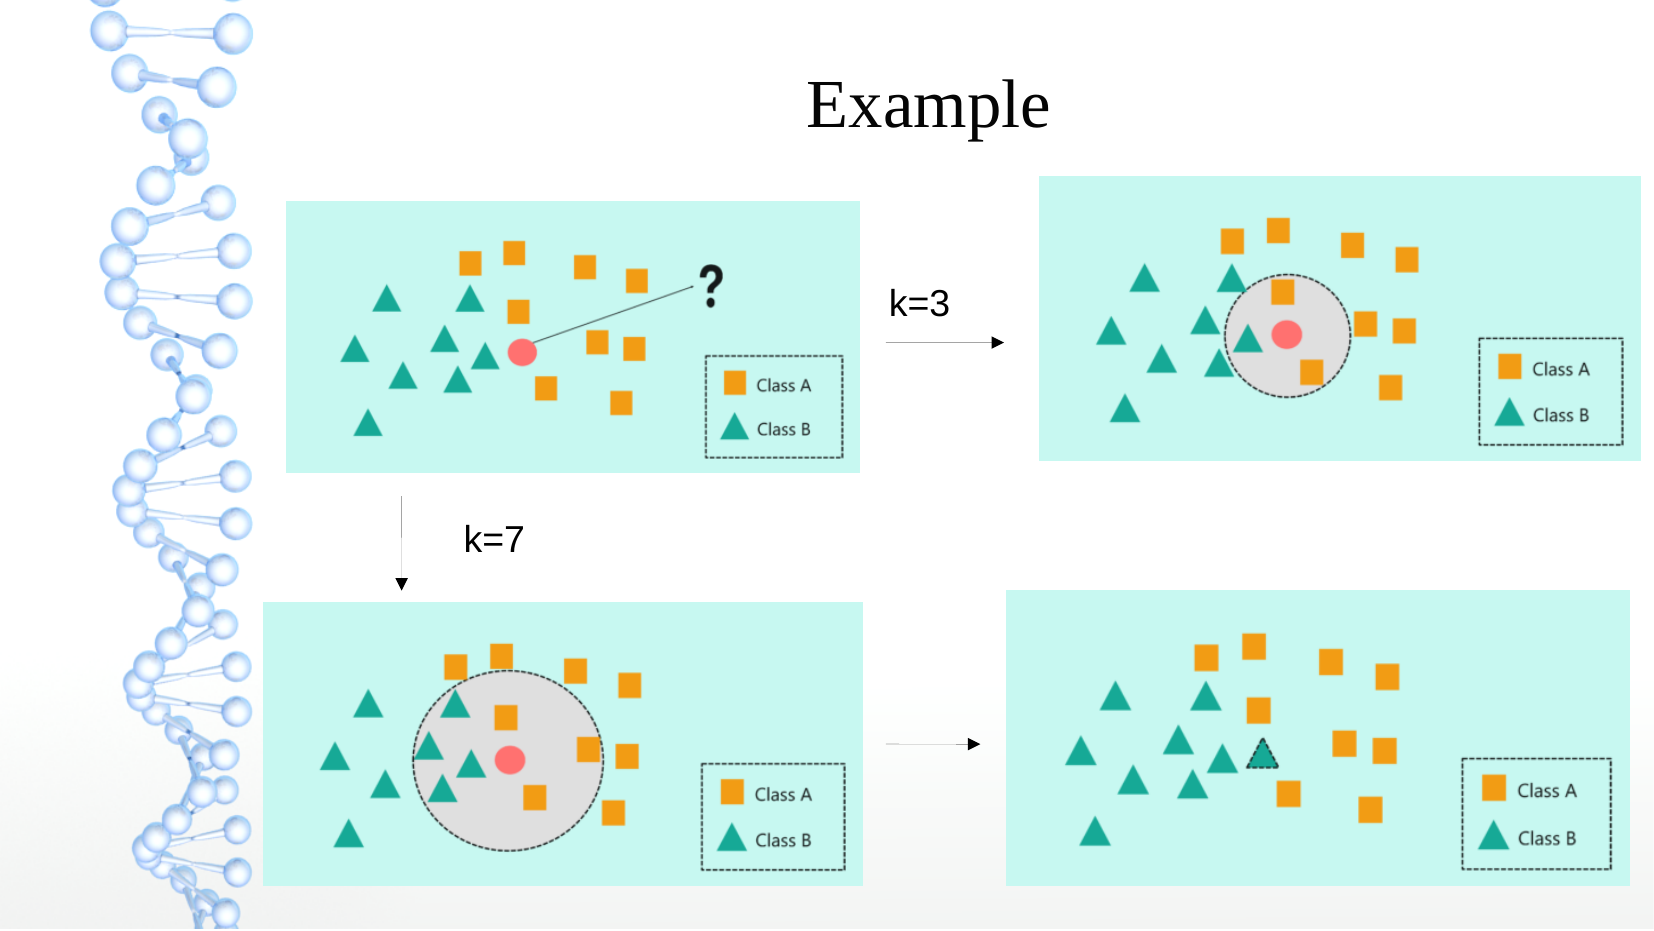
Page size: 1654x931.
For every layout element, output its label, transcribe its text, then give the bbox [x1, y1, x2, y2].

text_box k=7 [448, 507, 579, 565]
text_box k=3 [873, 271, 1004, 329]
text_box Example [265, 35, 1593, 165]
text_box [395, 496, 408, 591]
text_box [885, 336, 1004, 349]
picture [0, 0, 1654, 929]
text_box [885, 737, 981, 751]
